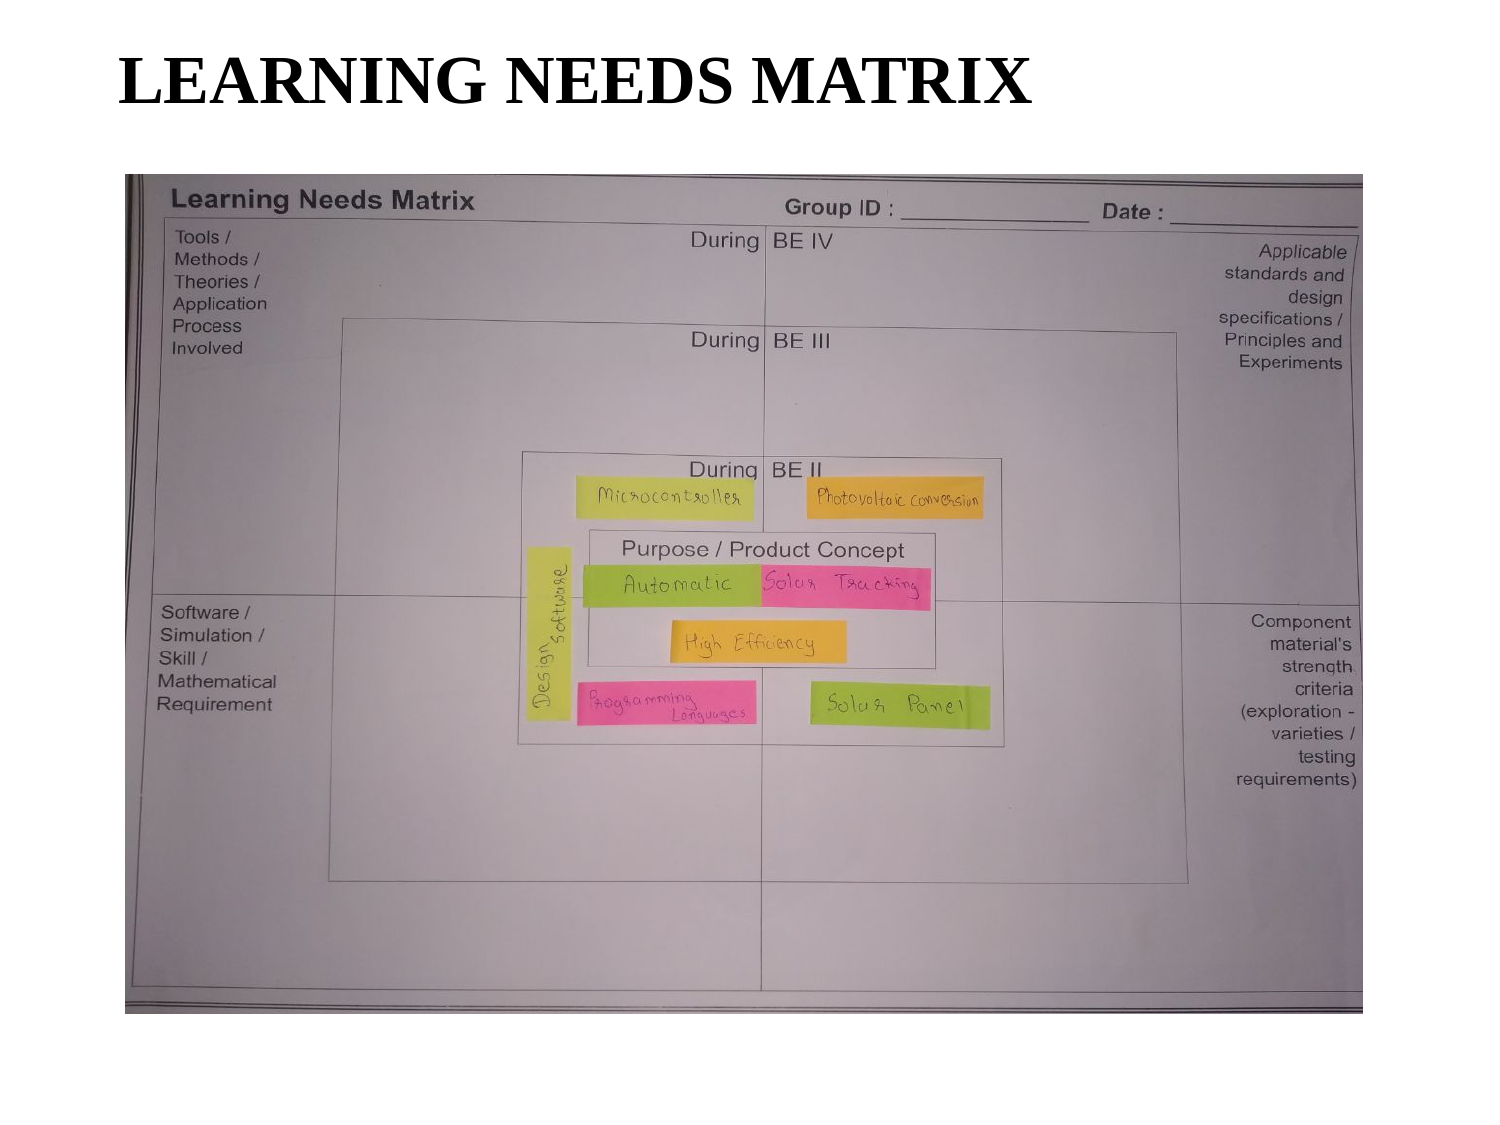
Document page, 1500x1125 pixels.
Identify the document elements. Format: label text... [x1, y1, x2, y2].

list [124, 174, 1363, 1014]
title LEARNING NEEDS MATRIX [103, 0, 1397, 163]
